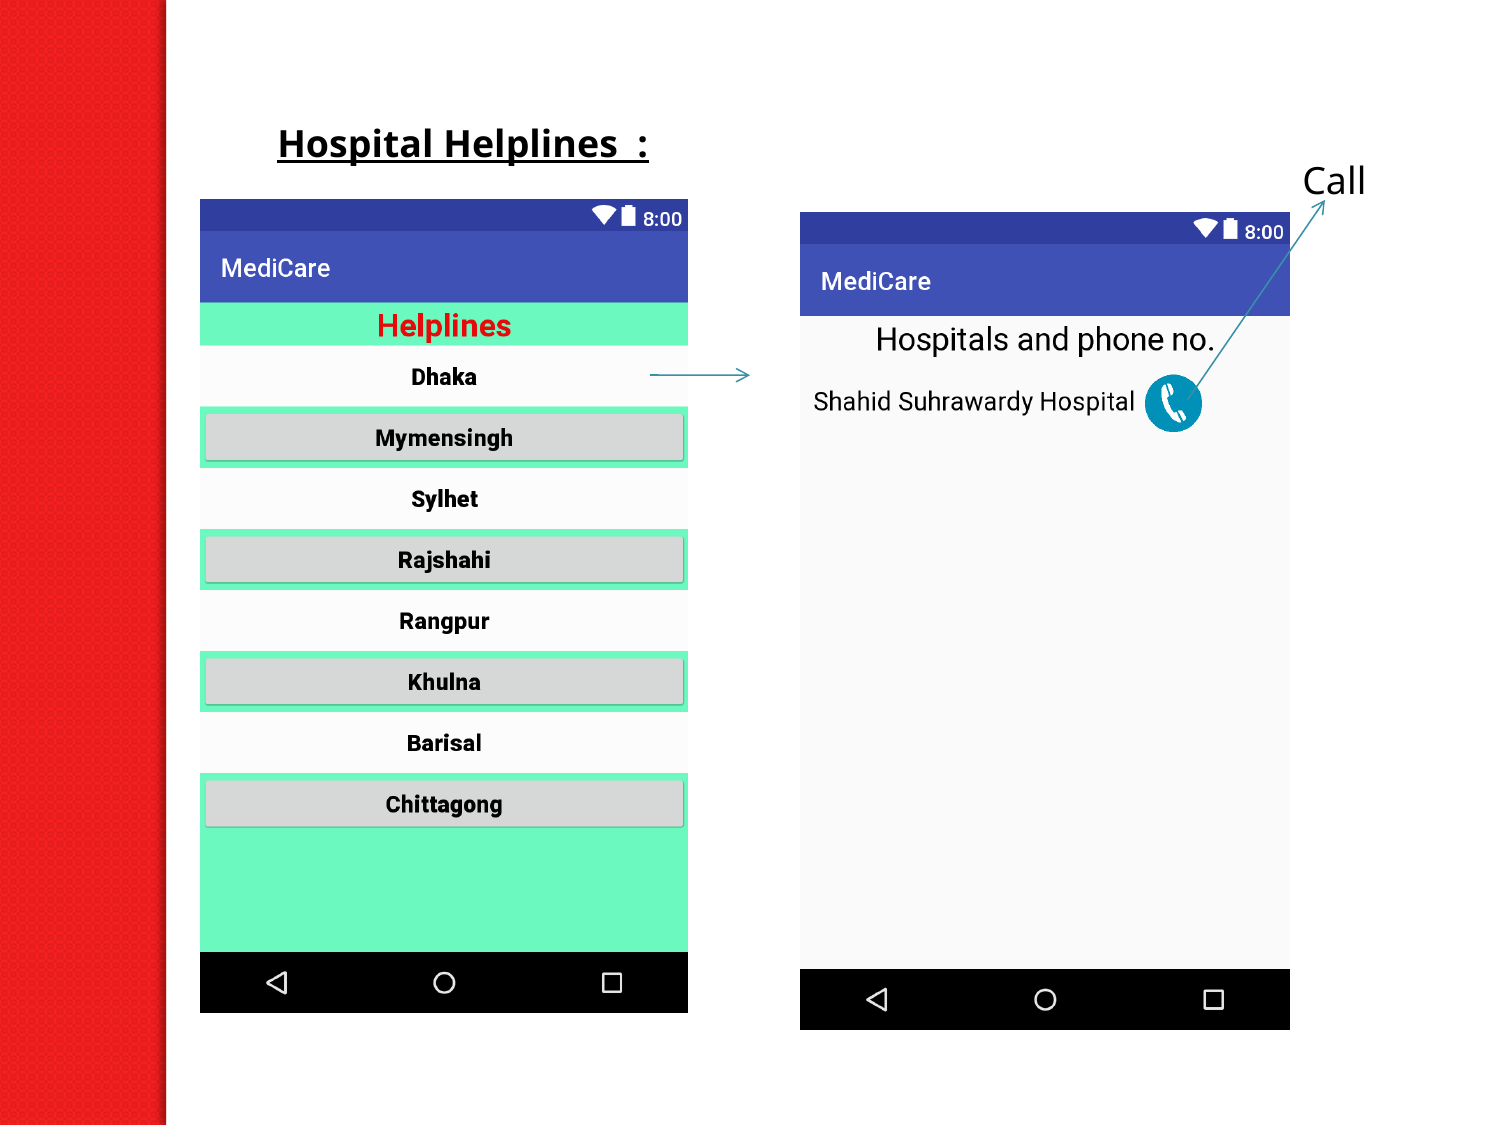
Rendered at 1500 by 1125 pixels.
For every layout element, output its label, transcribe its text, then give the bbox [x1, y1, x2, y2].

text_box Call [1287, 149, 1425, 210]
picture [199, 199, 688, 1013]
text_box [1155, 230, 1357, 369]
text_box Hospital Helplines : [262, 112, 688, 173]
picture [799, 212, 1291, 1030]
